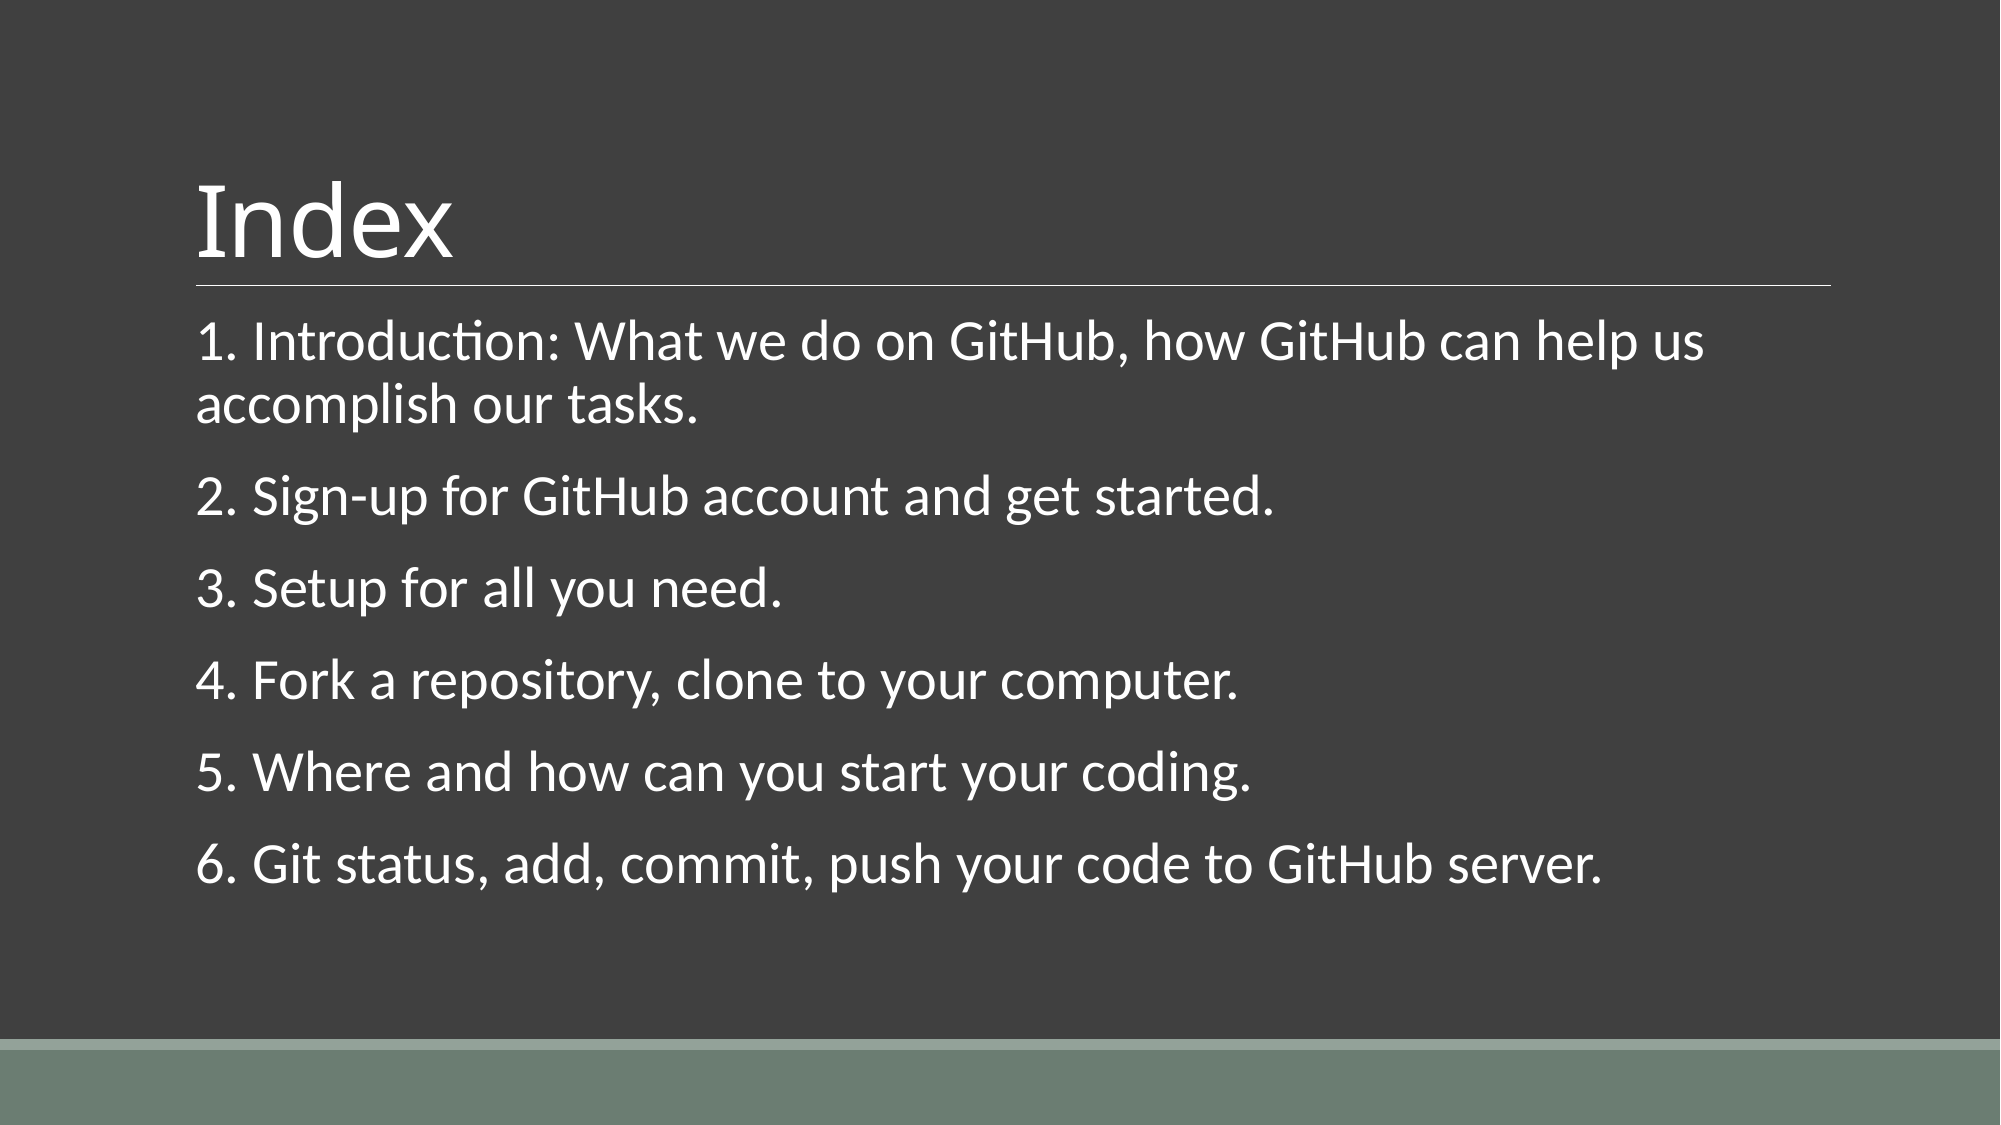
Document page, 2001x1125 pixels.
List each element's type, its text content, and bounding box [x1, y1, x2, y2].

title Index [180, 47, 1830, 285]
list 1. Introduction: What we do on GitHub, how GitHub can help us accomplish our tasks. 2. Sign-up for GitHub account and get started. 3. Setup for all you need. 4. Fork a repository, clone to your computer. 5. Where and how can you start your coding. 6. Git status, add, commit, push your code to GitHub server. [180, 302, 1830, 963]
